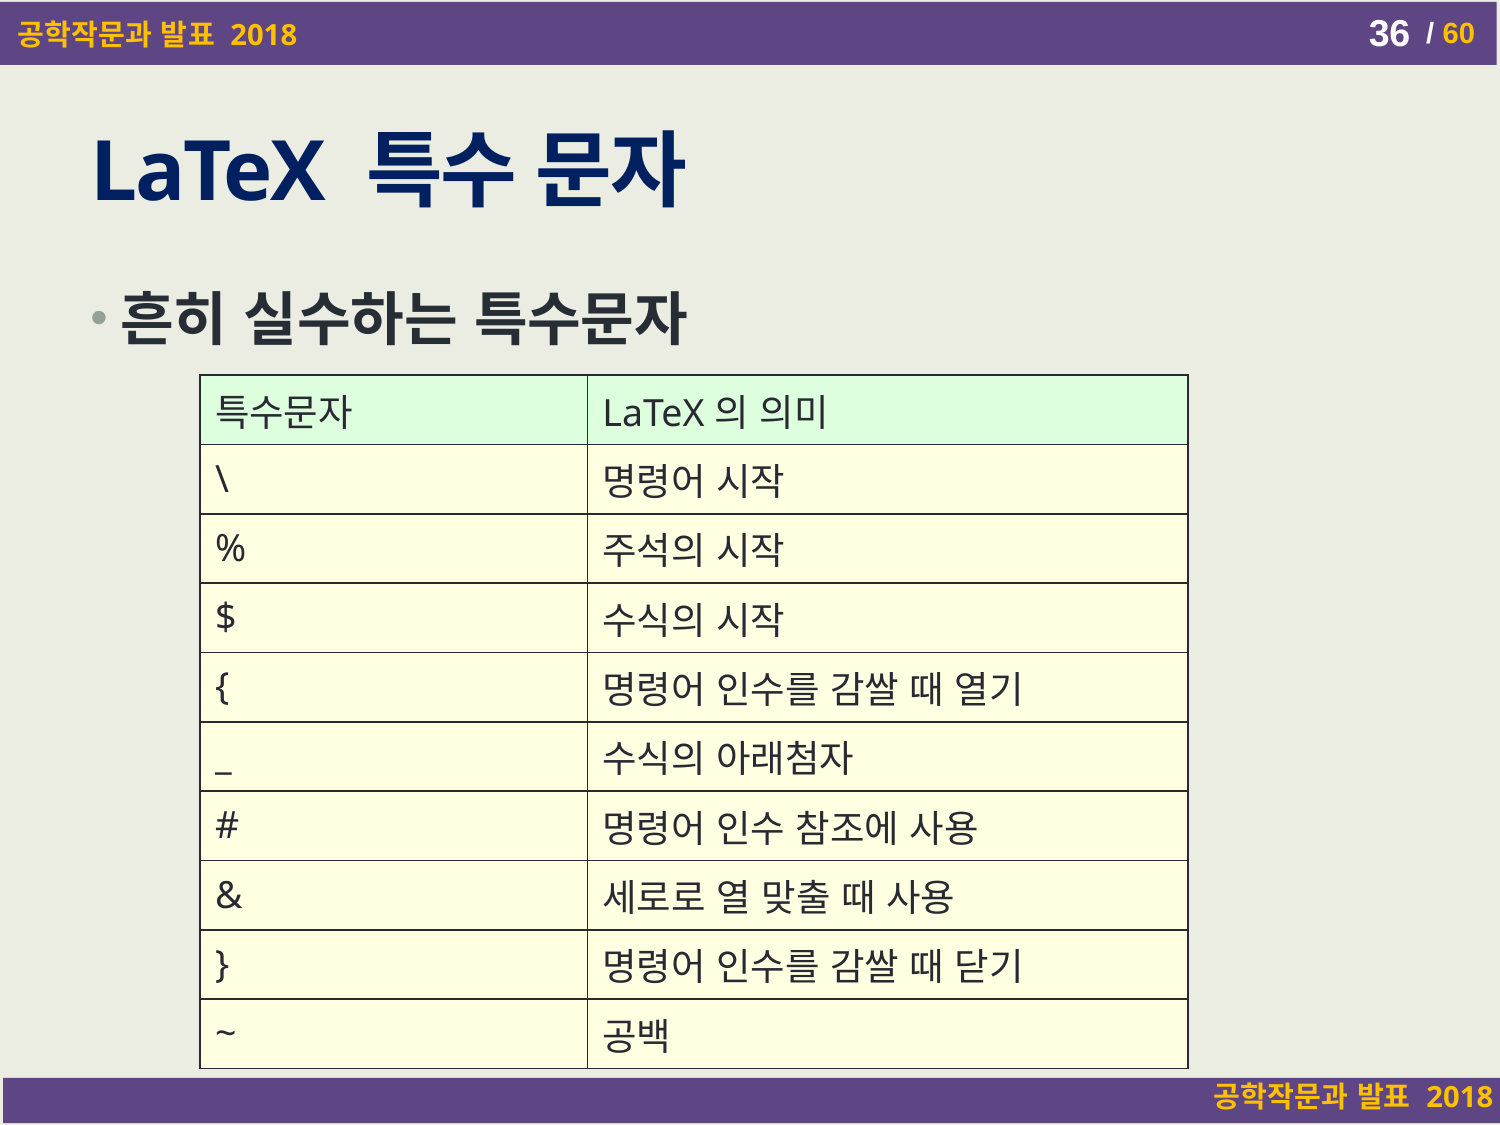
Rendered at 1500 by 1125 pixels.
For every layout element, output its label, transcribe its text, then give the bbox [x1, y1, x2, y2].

table_cell 명령어 인수 참조에 사용 [588, 792, 1187, 860]
table_cell \ [201, 445, 587, 513]
table_cell 수식의 아래첨자 [588, 723, 1187, 790]
table_cell 수식의 시작 [588, 584, 1187, 652]
list 흔히 실수하는 특수문자 [75, 274, 1426, 1075]
table_cell # [201, 792, 587, 860]
table_header 특수문자 [201, 376, 587, 444]
title LaTeX 특수 문자 [75, 85, 1426, 248]
table_cell 공백 [588, 1000, 1187, 1068]
table_cell _ [201, 723, 587, 790]
table_cell ~ [201, 1000, 587, 1068]
table_cell 명령어 시작 [588, 445, 1187, 513]
table_cell { [201, 653, 587, 721]
table_cell % [201, 515, 587, 582]
table_cell & [201, 861, 587, 929]
table_cell 세로로 열 맞출 때 사용 [588, 861, 1187, 929]
table_cell $ [201, 584, 587, 652]
table_cell 주석의 시작 [588, 515, 1187, 582]
table_header LaTeX의 의미 [588, 376, 1187, 444]
table_cell 명령어 인수를 감쌀 때 닫기 [588, 931, 1187, 998]
table_cell 명령어 인수를 감쌀 때 열기 [588, 653, 1187, 721]
slide_number 36 [1334, 4, 1426, 59]
table_cell } [201, 931, 587, 998]
